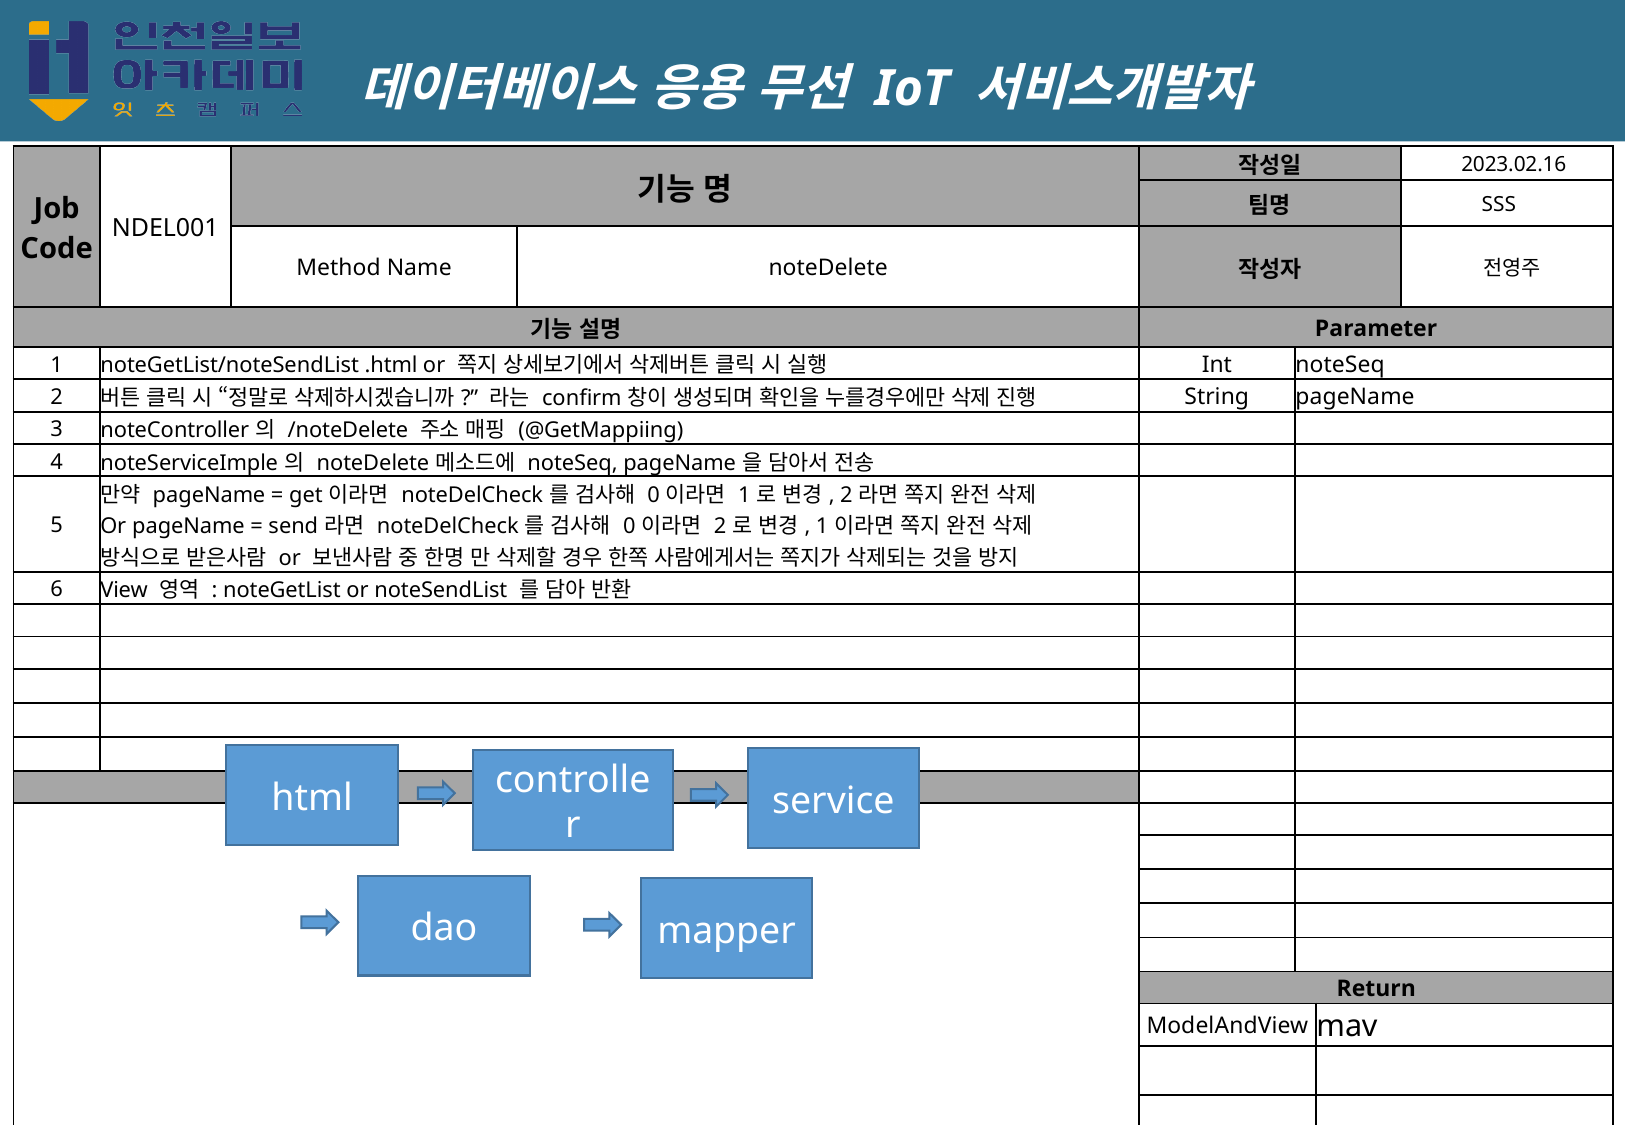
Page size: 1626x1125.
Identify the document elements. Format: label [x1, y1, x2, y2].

table_cell [101, 605, 1138, 636]
table_cell [14, 670, 99, 702]
table_cell [232, 227, 516, 306]
table_cell [518, 227, 1138, 306]
table_cell [1140, 804, 1294, 834]
table_cell [1140, 772, 1294, 802]
table_cell [101, 445, 1138, 475]
table_cell [1402, 181, 1612, 225]
text_box [357, 875, 531, 977]
text_box [472, 749, 674, 851]
table_cell [1296, 836, 1612, 868]
table_cell [1140, 573, 1294, 603]
table_cell [101, 413, 1138, 443]
table_cell [1140, 904, 1294, 937]
table_cell [1140, 704, 1294, 736]
table_cell [1140, 181, 1400, 225]
table_cell [101, 637, 1138, 668]
table_cell [1140, 1096, 1315, 1125]
table_cell [1140, 1004, 1315, 1045]
table_cell [14, 804, 1138, 1125]
table_cell [1140, 870, 1294, 902]
table_cell [1296, 904, 1612, 937]
table_cell [101, 380, 1138, 411]
table_cell [1140, 413, 1294, 443]
table_cell [1296, 938, 1612, 971]
table_cell [14, 477, 99, 571]
table_cell [101, 704, 1138, 736]
table_cell [674, 772, 747, 802]
table_cell [1296, 772, 1612, 802]
table_cell [1296, 605, 1612, 636]
text_box [225, 744, 399, 846]
table_cell [14, 637, 99, 668]
text_box [416, 779, 457, 808]
table_cell [14, 445, 99, 475]
table_header [1140, 147, 1400, 179]
table_cell [1296, 637, 1612, 668]
text_box [689, 780, 730, 810]
table_cell [14, 772, 225, 802]
table_cell [1140, 836, 1294, 868]
table_cell [1140, 308, 1612, 346]
table_cell [1296, 413, 1612, 443]
table_cell [1296, 704, 1612, 736]
table_cell [14, 573, 99, 603]
table_cell [1140, 637, 1294, 668]
table_cell [920, 772, 1138, 802]
table_cell [1296, 445, 1612, 475]
table_cell [14, 308, 1138, 346]
table_cell [101, 670, 1138, 702]
table_cell [1140, 738, 1294, 770]
table_cell [1317, 1004, 1612, 1045]
table_cell [101, 573, 1138, 603]
table_cell [1296, 380, 1612, 411]
table_cell [14, 348, 99, 378]
table_cell [1140, 972, 1612, 1003]
table_cell [1296, 348, 1612, 378]
table_cell [1140, 477, 1294, 571]
table_header [101, 147, 230, 306]
table_cell [1140, 938, 1294, 971]
text_box [300, 908, 340, 937]
table_header [14, 147, 99, 306]
table_cell [1296, 870, 1612, 902]
table_cell [399, 772, 472, 802]
text_box [640, 877, 813, 979]
table_cell [1296, 670, 1612, 702]
text_box [0, 0, 1625, 142]
table_cell [1140, 348, 1294, 378]
table_cell [1140, 605, 1294, 636]
table_cell [1296, 477, 1612, 571]
table_cell [101, 348, 1138, 378]
table_cell [101, 477, 1138, 571]
table_cell [1296, 804, 1612, 834]
table_cell [14, 704, 99, 736]
table_cell [14, 605, 99, 636]
table_cell [1140, 227, 1400, 306]
table_header [1402, 147, 1612, 179]
table_cell [1140, 1047, 1315, 1094]
table_cell [1140, 670, 1294, 702]
table_header [232, 147, 1138, 225]
table_cell [1140, 445, 1294, 475]
text_box [747, 747, 920, 849]
table_cell [1140, 380, 1294, 411]
table_cell [1317, 1096, 1612, 1125]
table_cell [1296, 738, 1612, 770]
table_cell [14, 413, 99, 443]
table_cell [1296, 573, 1612, 603]
table_cell [101, 738, 1138, 770]
table_cell [1402, 227, 1612, 306]
text_box [583, 910, 623, 939]
table_cell [14, 738, 99, 770]
table_cell [14, 380, 99, 411]
table_cell [1317, 1047, 1612, 1094]
